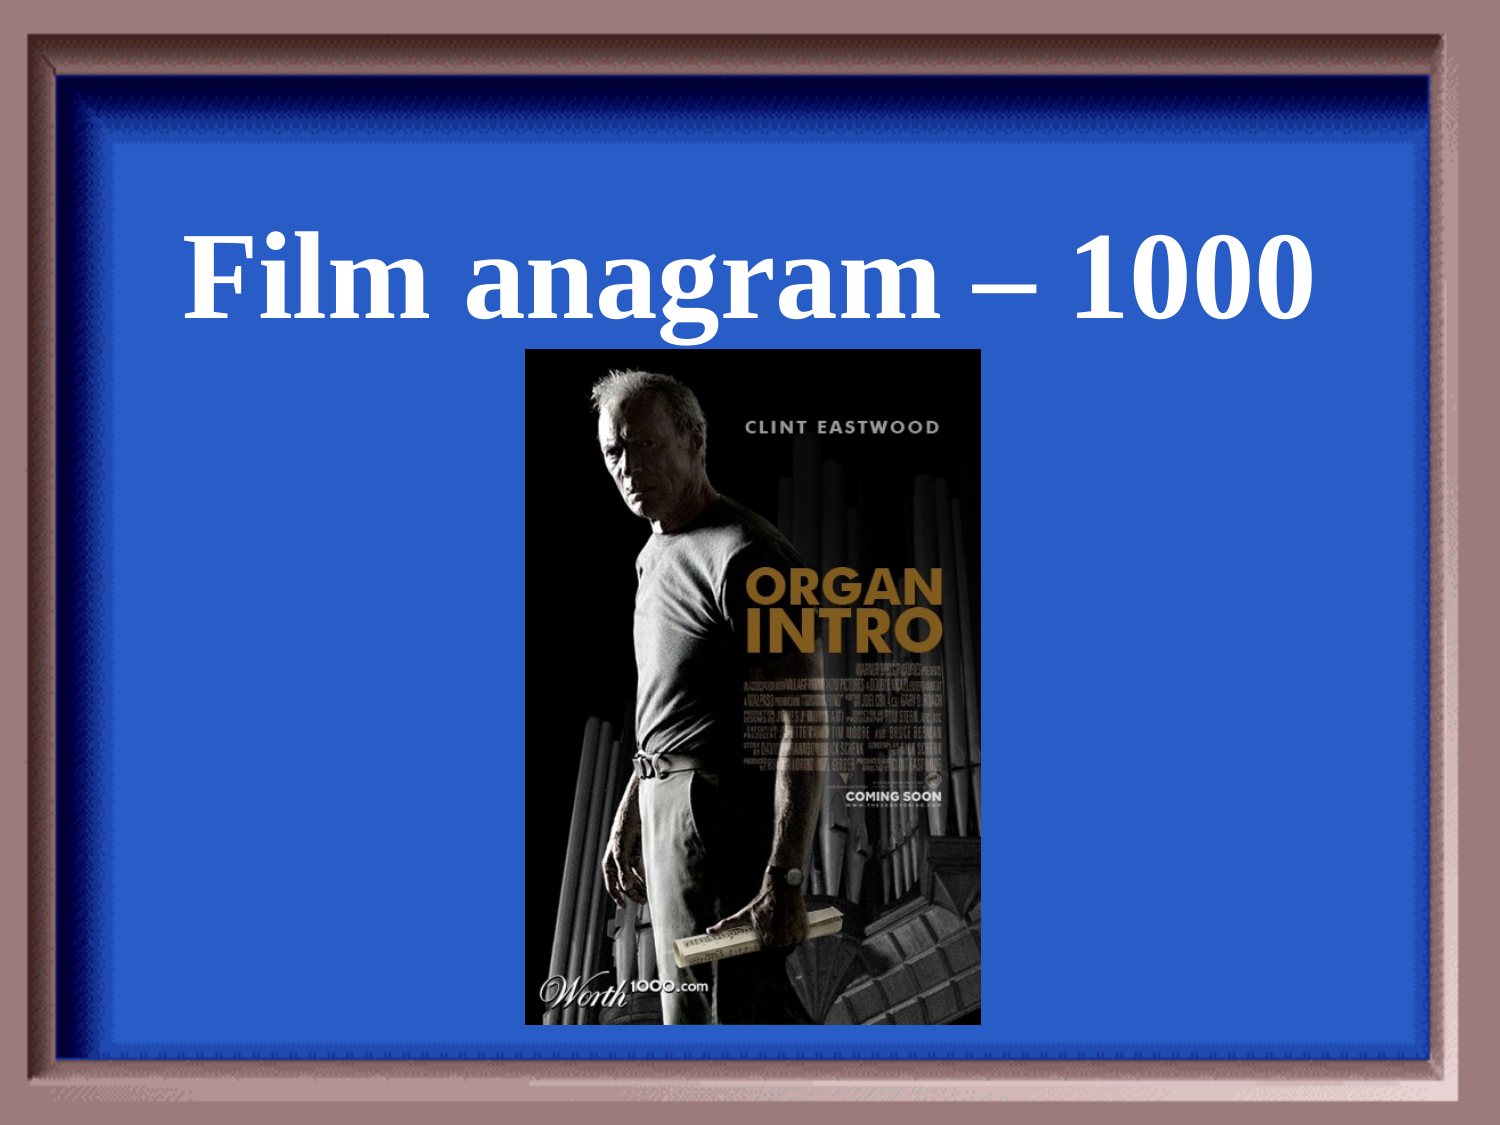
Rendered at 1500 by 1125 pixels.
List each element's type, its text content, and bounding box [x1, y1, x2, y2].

text_box Film anagram – 1000 [112, 249, 1388, 438]
picture [0, 0, 1500, 1125]
